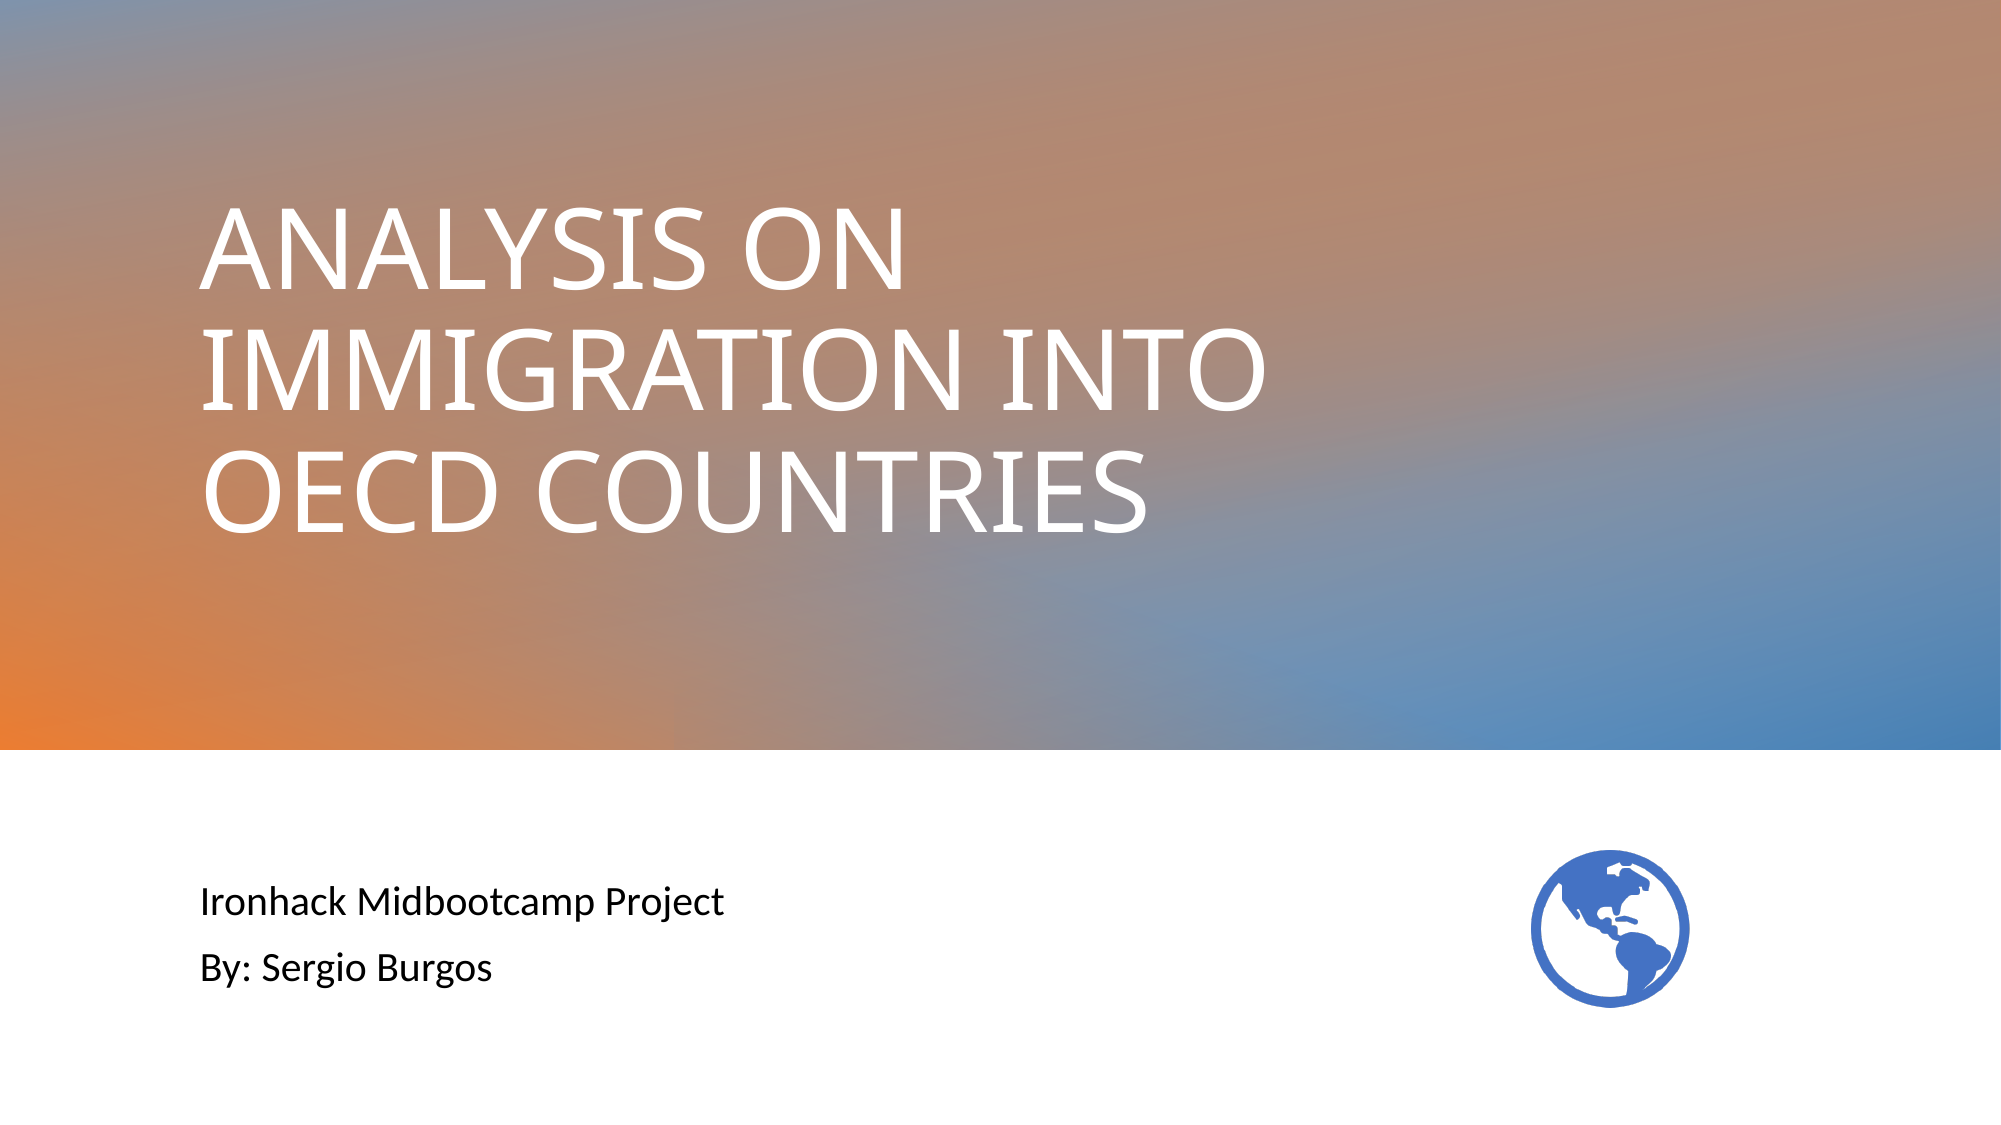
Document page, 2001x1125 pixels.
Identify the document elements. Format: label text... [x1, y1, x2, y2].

subtitle Ironhack Midbootcamp Project By: Sergio Burgos [184, 836, 1249, 1034]
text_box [0, 0, 2000, 750]
picture [1511, 830, 1709, 1028]
